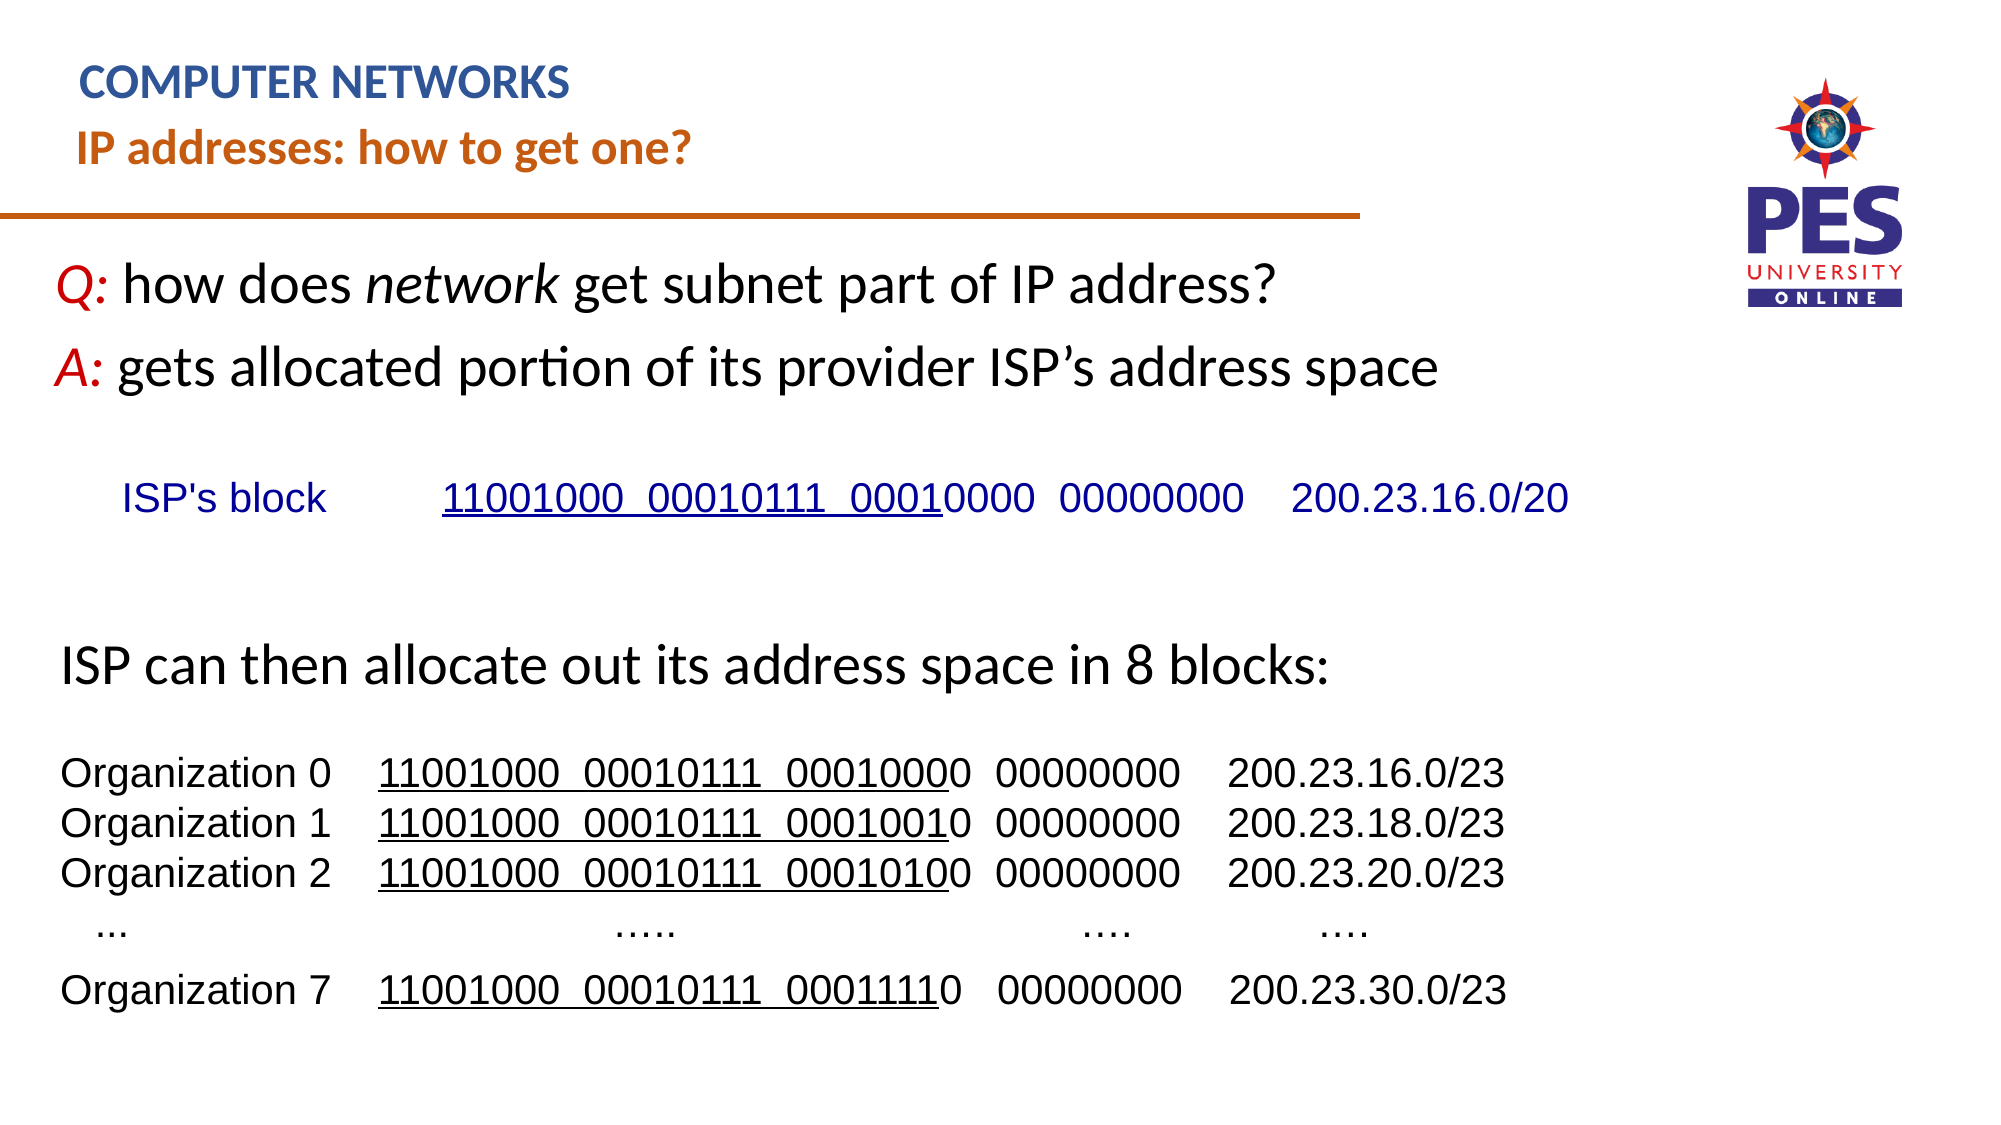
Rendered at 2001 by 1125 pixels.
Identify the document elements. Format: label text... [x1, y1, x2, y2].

picture [1748, 76, 1902, 307]
text_box ISP's block 11001000 00010111 00010000 00000000 200.23.16.0/20 [106, 462, 1783, 628]
text_box ISP can then allocate out its address space in 8 blocks: Organization 0 11001000 00010111 00010000 00000000 200.23.16.0/23 Organization 1 11001000 00010111 00010010 00000000 200.23.18.0/23 Organization 2 11001000 00010111 00010100 00000000 200.23.20.0/23 ... ….. …. …. Organization 7 11001000 00010111 00011110 00000000 200.23.30.0/23 [45, 618, 1722, 1074]
text_box COMPUTER NETWORKS [64, 41, 1295, 106]
text_box Q: how does network get subnet part of IP address? A: gets allocated portion of its provider ISP’s address space [19, 245, 1607, 543]
text_box IP addresses: how to get one? [60, 106, 1374, 182]
